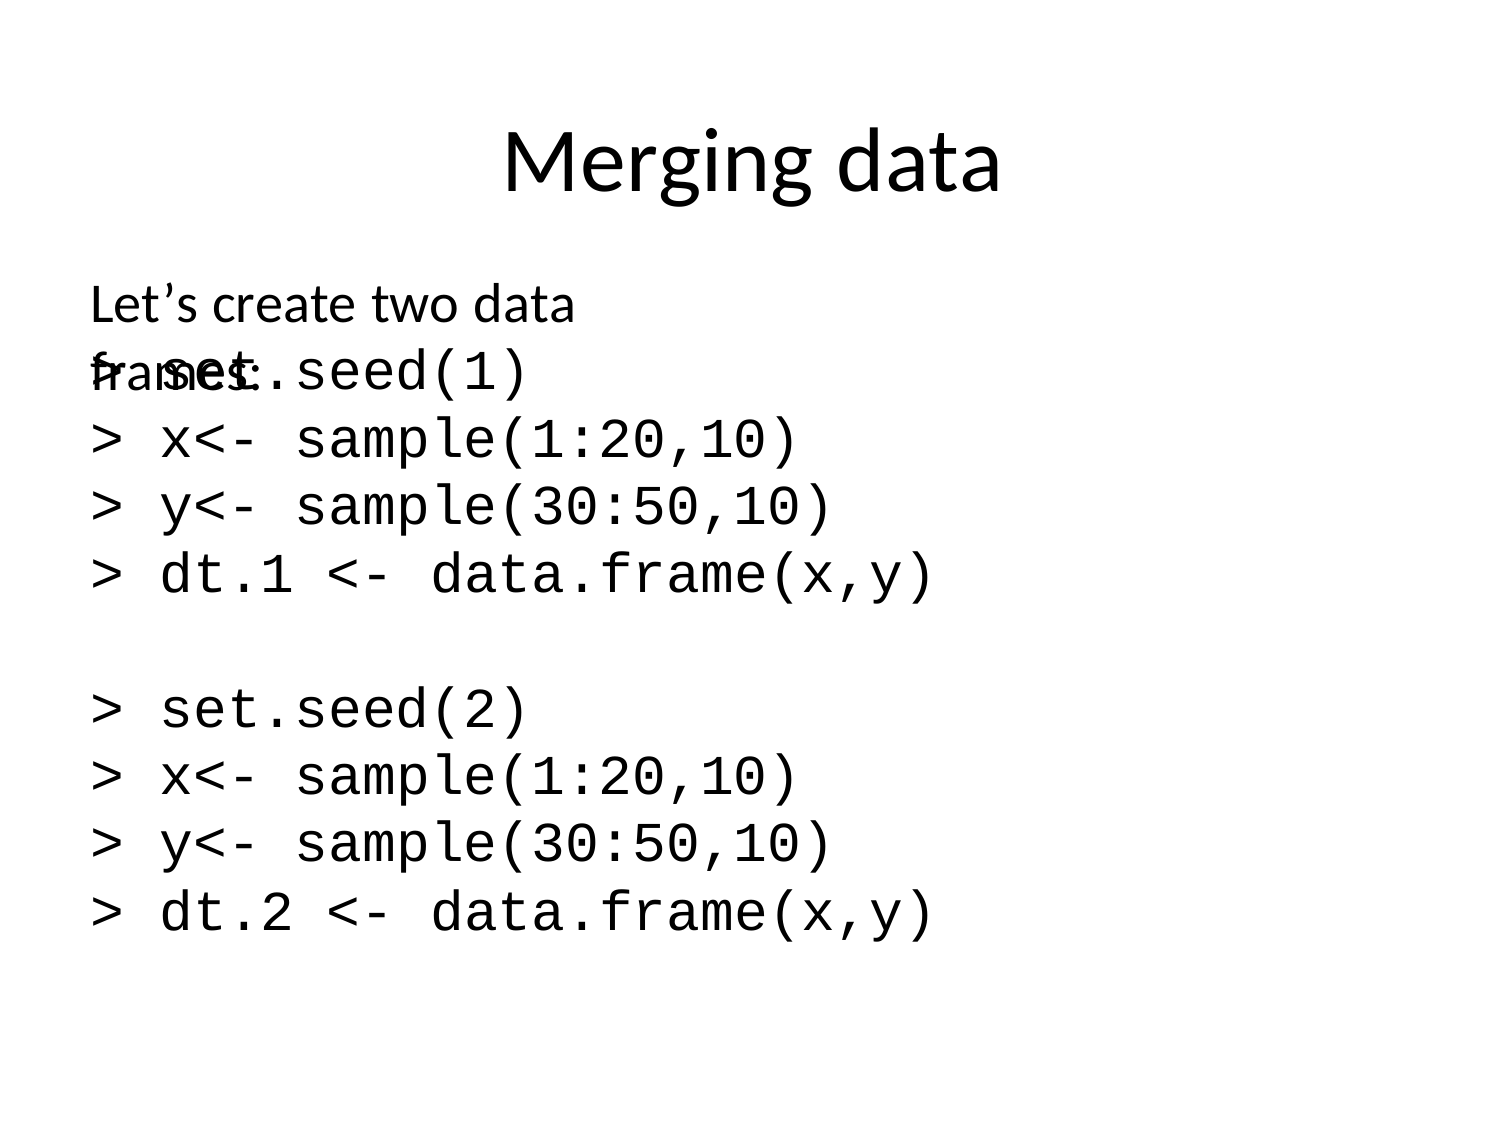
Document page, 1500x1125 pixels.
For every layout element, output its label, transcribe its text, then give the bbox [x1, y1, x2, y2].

text_box Let’s create two data frames: [87, 266, 752, 333]
title Merging data [109, 99, 1391, 288]
text_box <- data.frame(x,y) [324, 873, 939, 942]
text_box <- data.frame(x,y) [324, 536, 939, 604]
text_box > set.seed(1) > x<- sample(1:20,10) > y<- sample(30:50,10) > dt.1 [87, 333, 837, 604]
text_box > set.seed(2) > x<- sample(1:20,10) > y<- sample(30:50,10) > dt.2 [87, 671, 837, 942]
